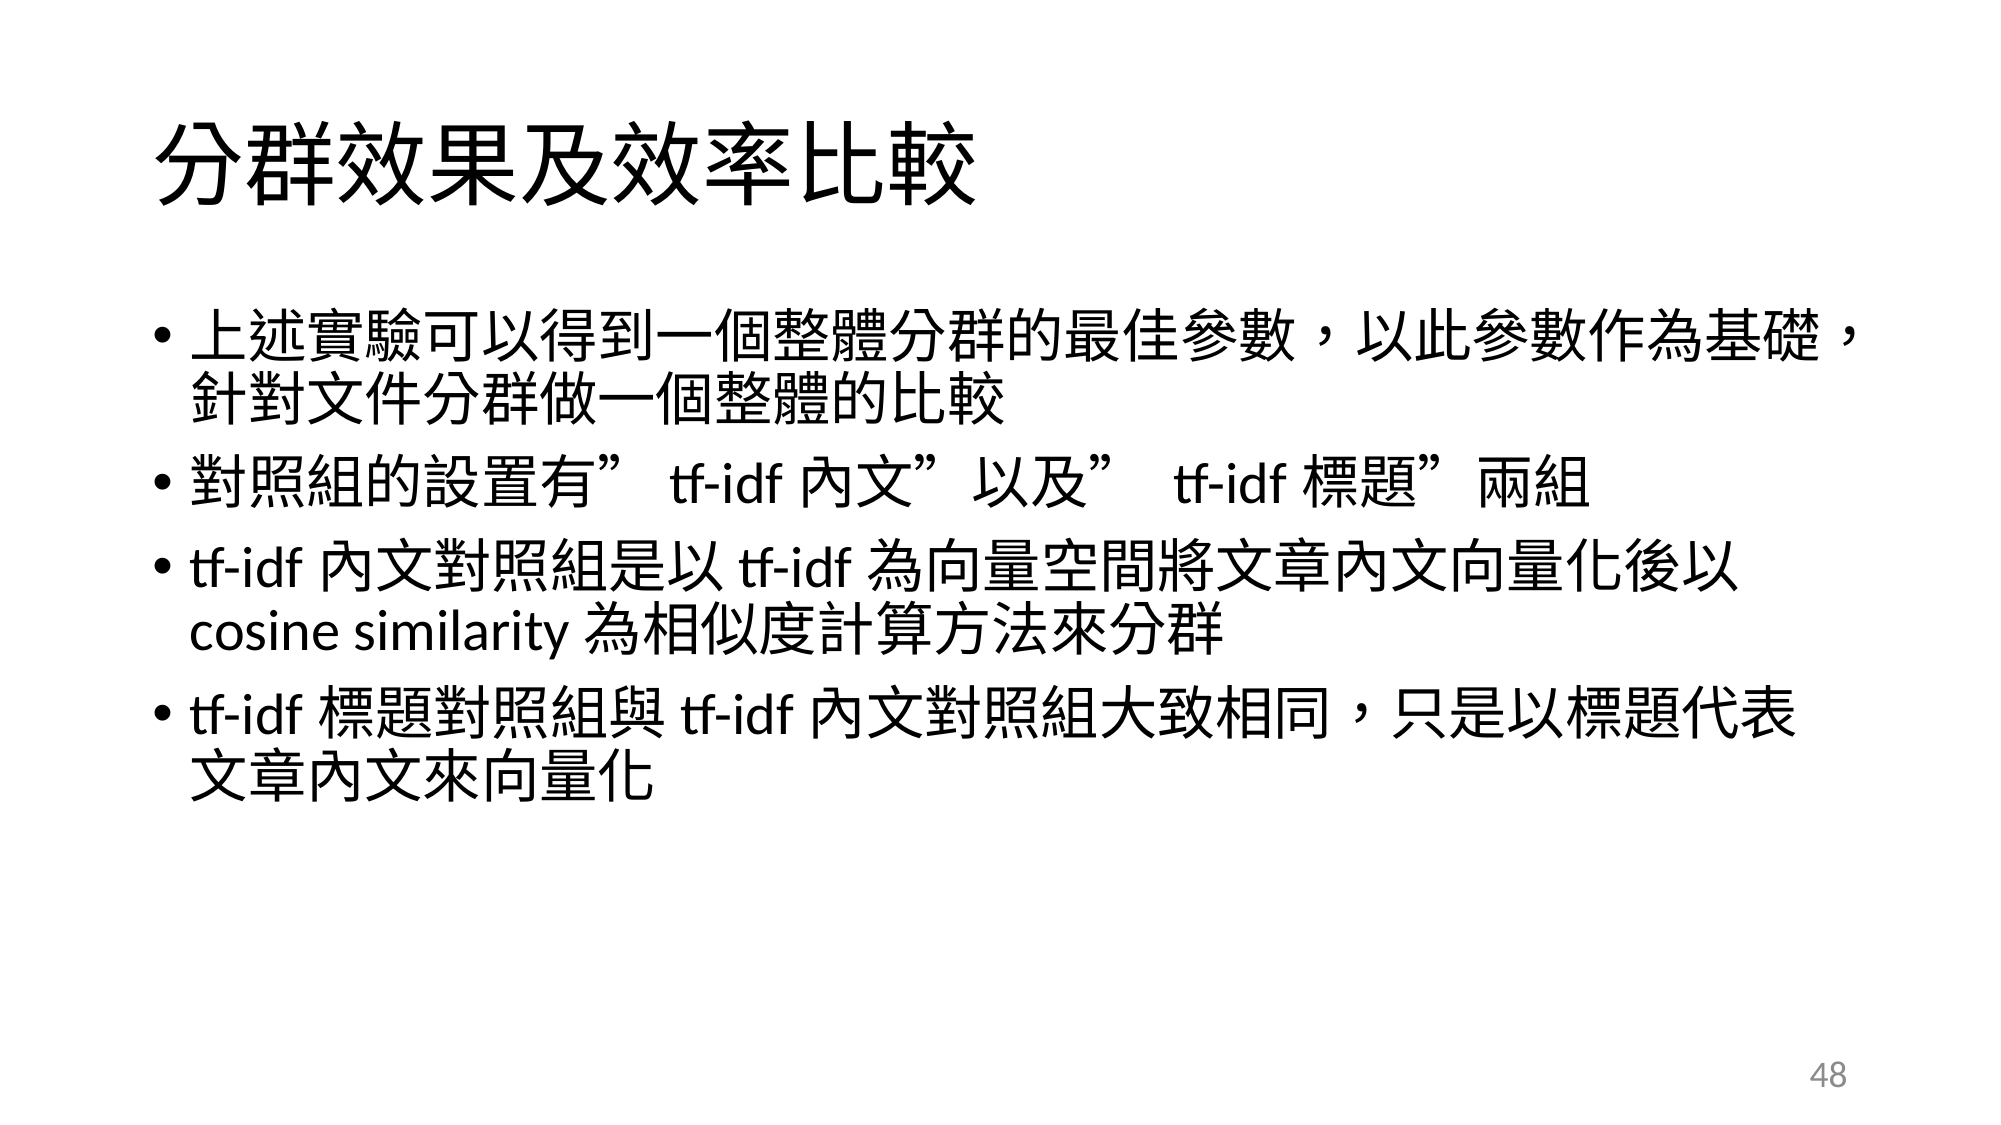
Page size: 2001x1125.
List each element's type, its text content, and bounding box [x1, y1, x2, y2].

list 上述實驗可以得到一個整體分群的最佳參數，以此參數作為基礎，針對文件分群做一個整體的比較 對照組的設置有”tf-idf內文”以及” tf-idf標題”兩組 tf-idf內文對照組是以tf-idf為向量空間將文章內文向量化後以cosine similarity為相似度計算方法來分群 tf-idf標題對照組與tf-idf內文對照組大致相同，只是以標題代表文章內文來向量化 [137, 299, 1863, 1014]
title 分群效果及效率比較 [137, 59, 1863, 278]
slide_number 48 [1412, 1042, 1863, 1103]
